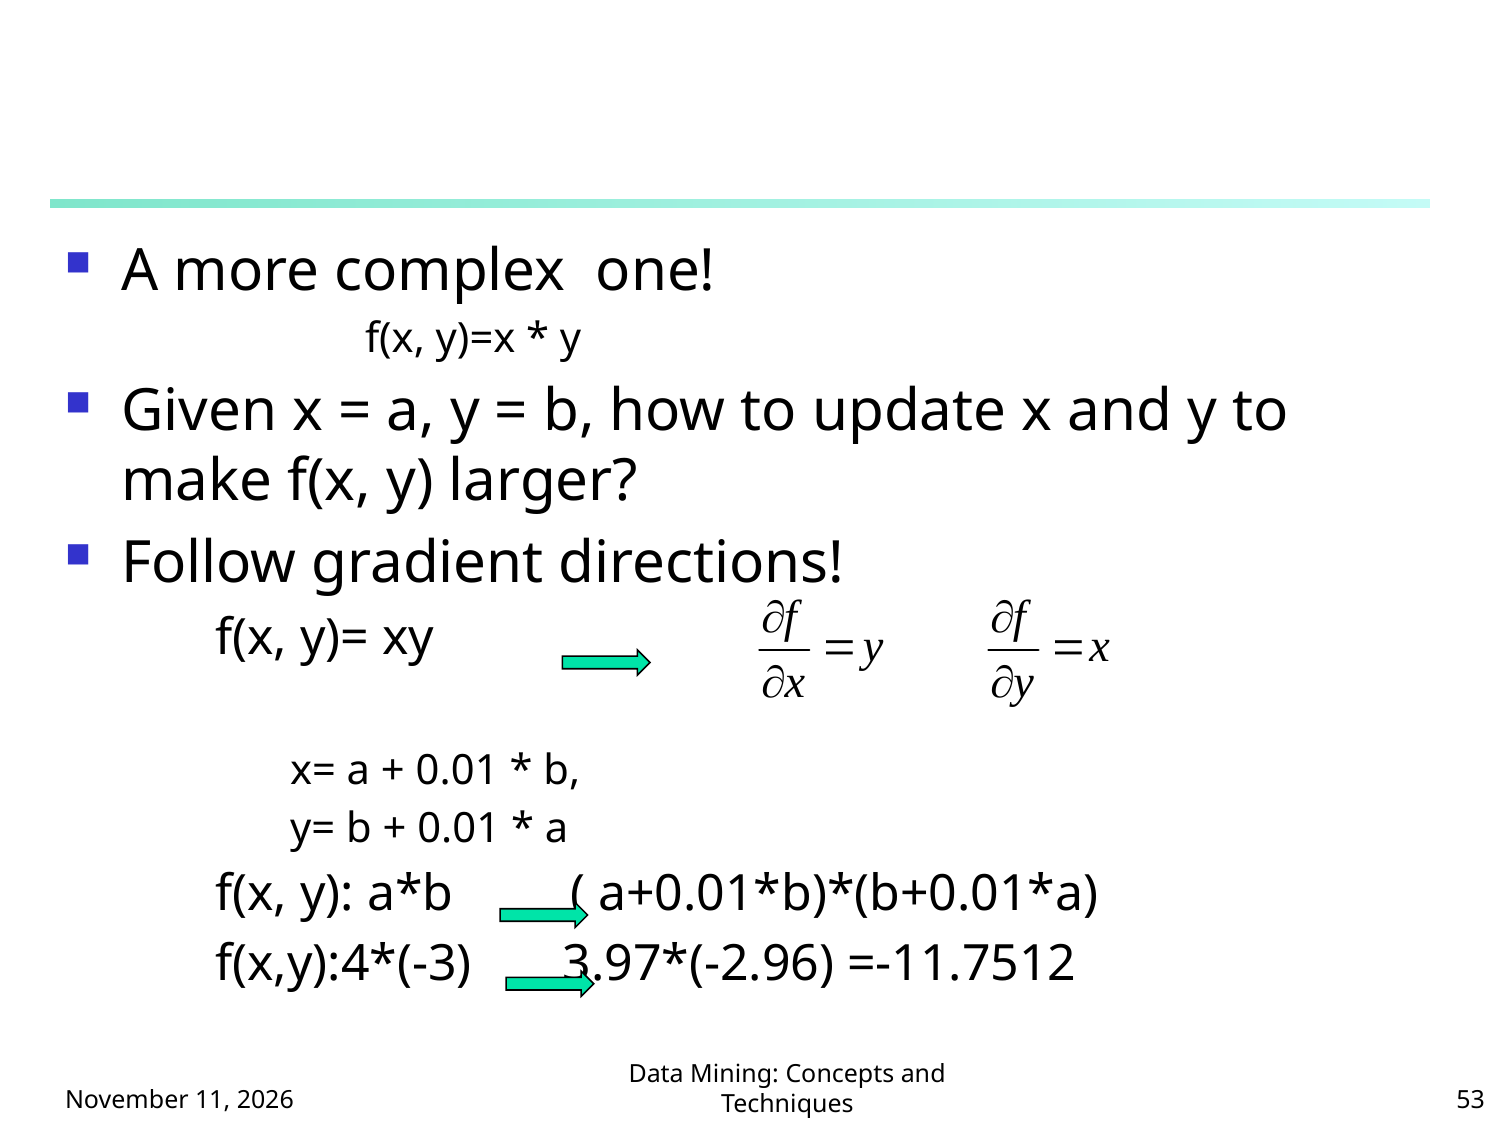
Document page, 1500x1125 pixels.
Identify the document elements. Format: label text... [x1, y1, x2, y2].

footer Data Mining: Concepts and Techniques [549, 1062, 1026, 1125]
text_box [562, 650, 650, 676]
text_box [500, 902, 588, 928]
list A more complex one! f(x, y)=x * y Given x = a, y = b, how to update x and y to make f(x, y) larger? Follow gradient directions! f(x, y)= xy x= a + 0.01 * b, y= b + 0.01 * a f(x, y): a*b ( a+0.01*b)*(b+0.01*a) f(x,y):4*(-3) 3.97*(-2.96) =-11.7512 [49, 224, 1438, 1063]
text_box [749, 587, 1120, 718]
slide_number 53 [1187, 1062, 1500, 1125]
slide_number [49, 1062, 363, 1125]
text_box [506, 971, 594, 997]
